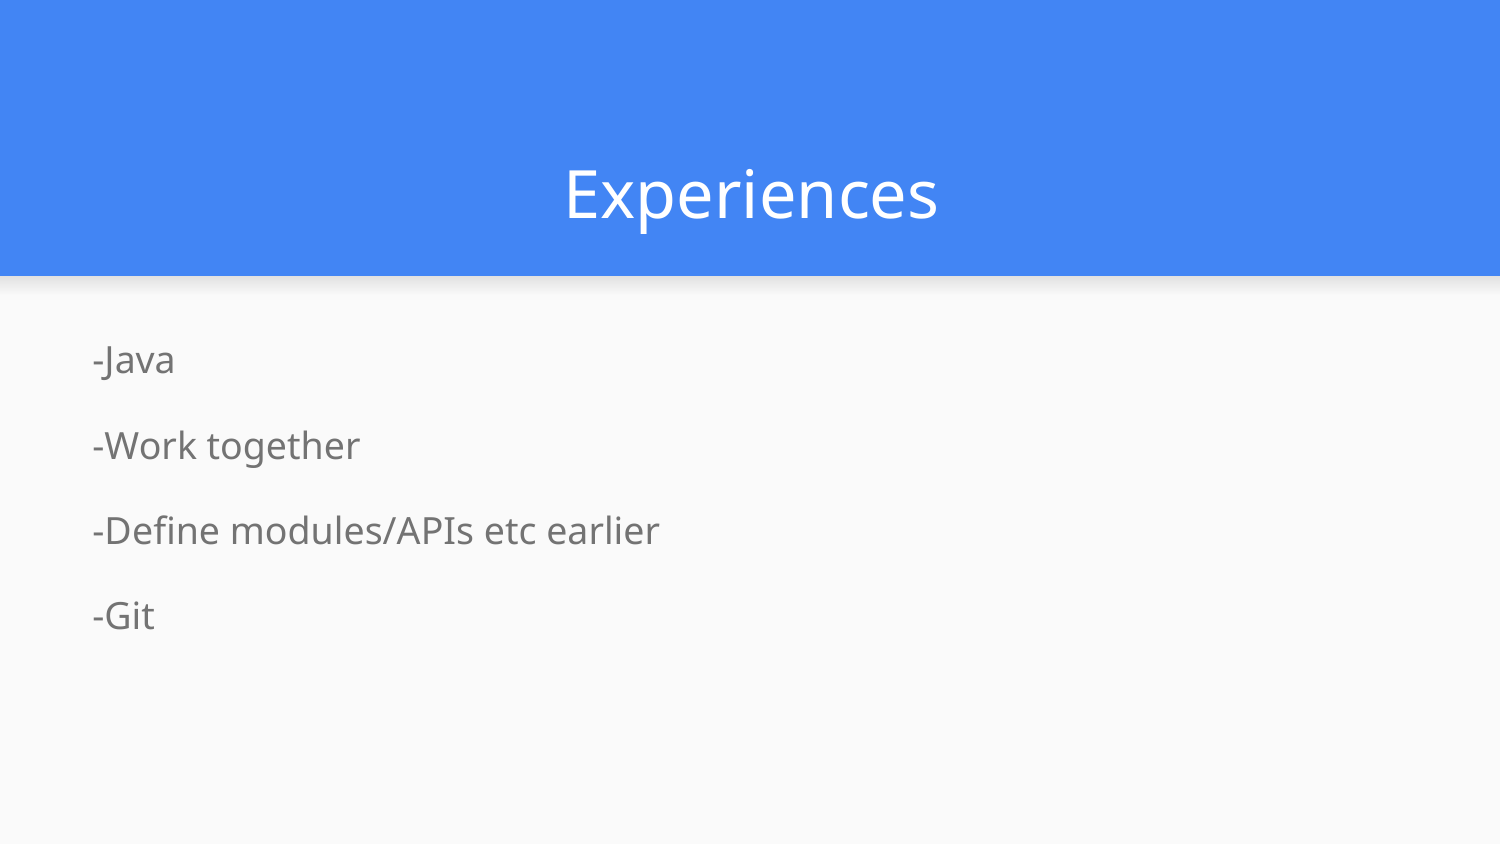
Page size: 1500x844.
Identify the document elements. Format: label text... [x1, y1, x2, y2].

title Experiences [77, 121, 1427, 248]
list -Java -Work together -Define modules/APIs etc earlier -Git [77, 314, 1427, 760]
